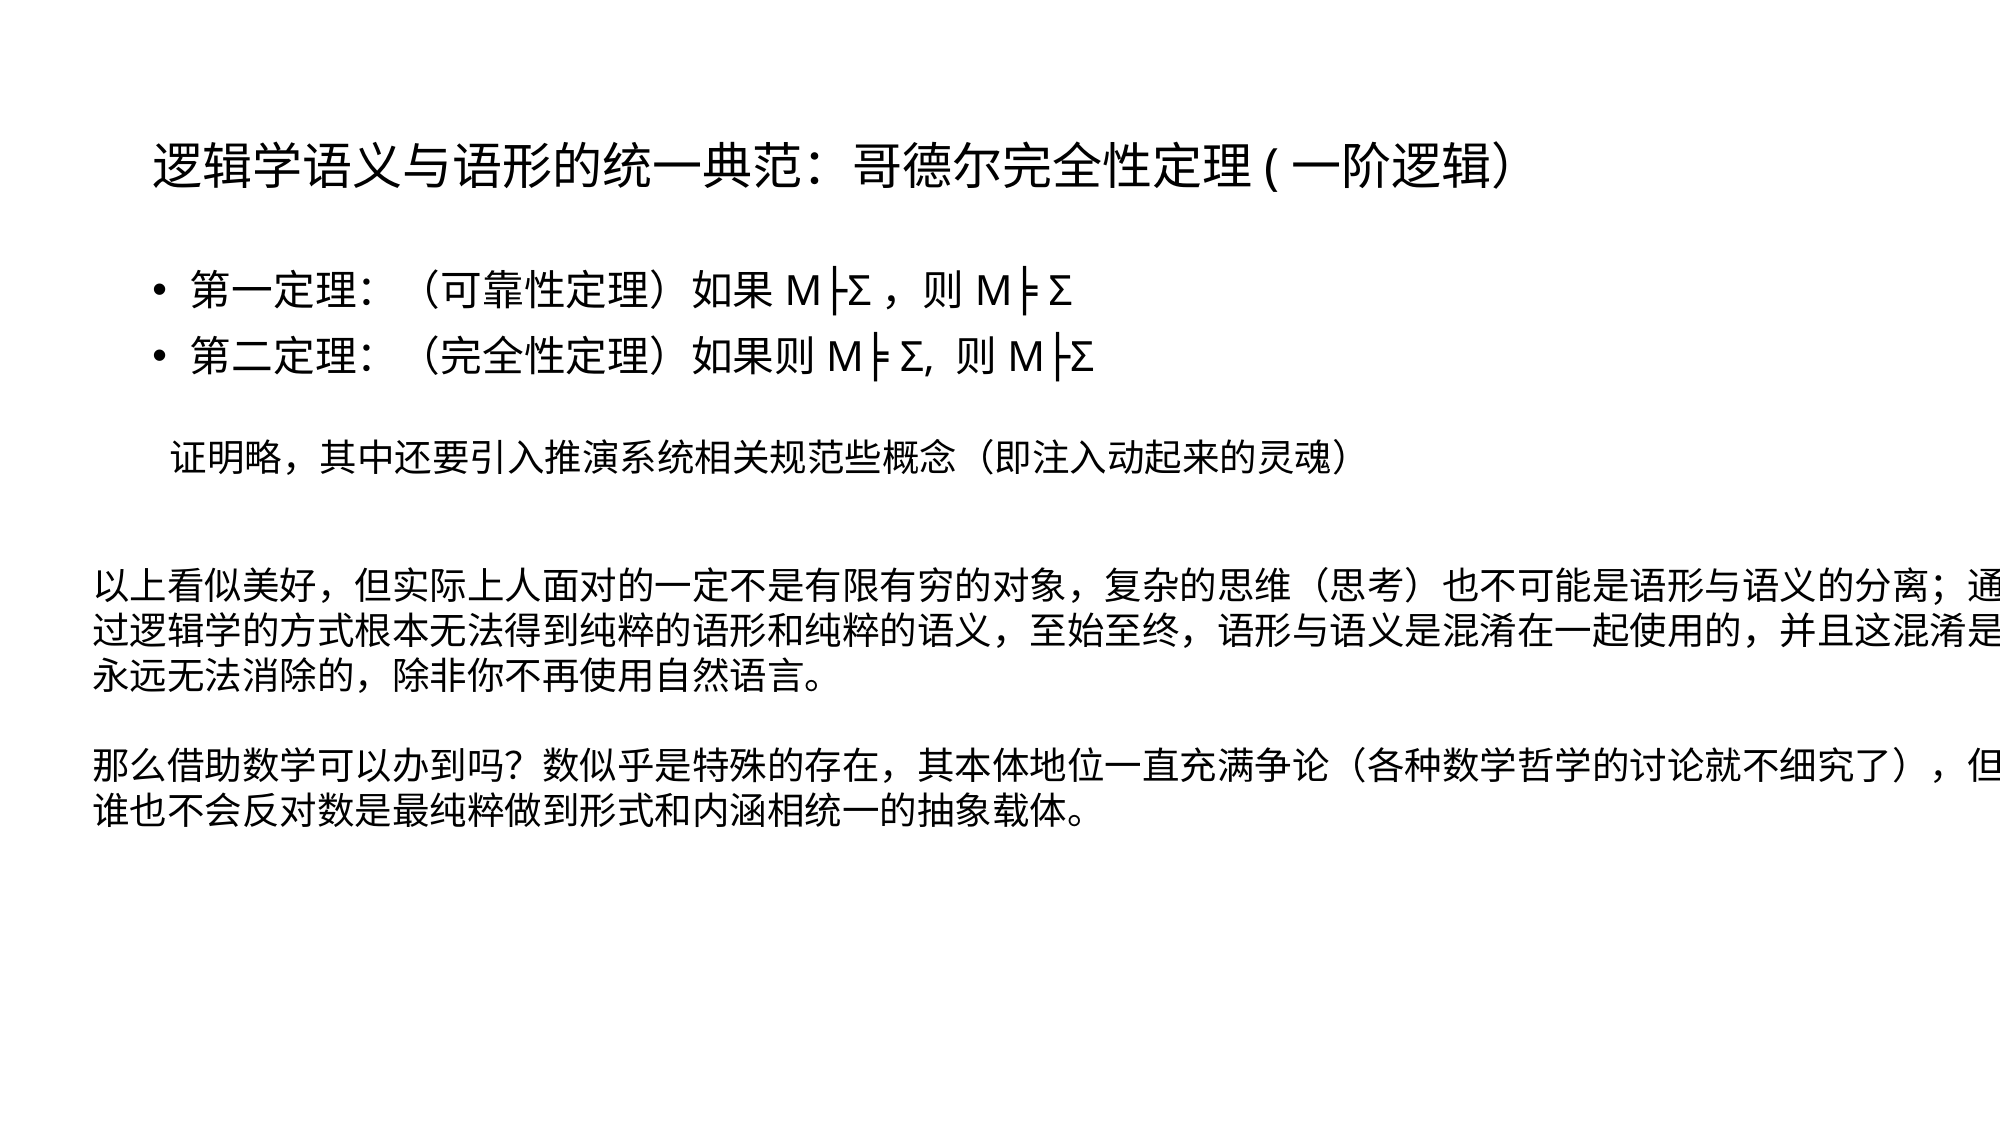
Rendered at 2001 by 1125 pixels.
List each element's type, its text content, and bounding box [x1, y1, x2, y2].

text_box 以上看似美好，但实际上人面对的一定不是有限有穷的对象，复杂的思维（思考）也不可能是语形与语义的分离；通 过逻辑学的方式根本无法得到纯粹的语形和纯粹的语义，至始至终，语形与语义是混淆在一起使用的，并且这混淆是 永远无法消除的，除非你不再使用自然语言。 那么借助数学可以办到吗？数似乎是特殊的存在，其本体地位一直充满争论（各种数学哲学的讨论就不细究了），但 谁也不会反对数是最纯粹做到形式和内涵相统一的抽象载体。 [77, 509, 2000, 975]
list 第一定理：（可靠性定理）如果M├Σ，则M╞ Σ 第二定理：（完全性定理）如果则M╞ Σ, 则M├Σ [137, 261, 1863, 427]
title 逻辑学语义与语形的统一典范：哥德尔完全性定理(一阶逻辑） [137, 59, 1863, 261]
text_box 证明略，其中还要引入推演系统相关规范些概念（即注入动起来的灵魂） [137, 426, 1636, 487]
